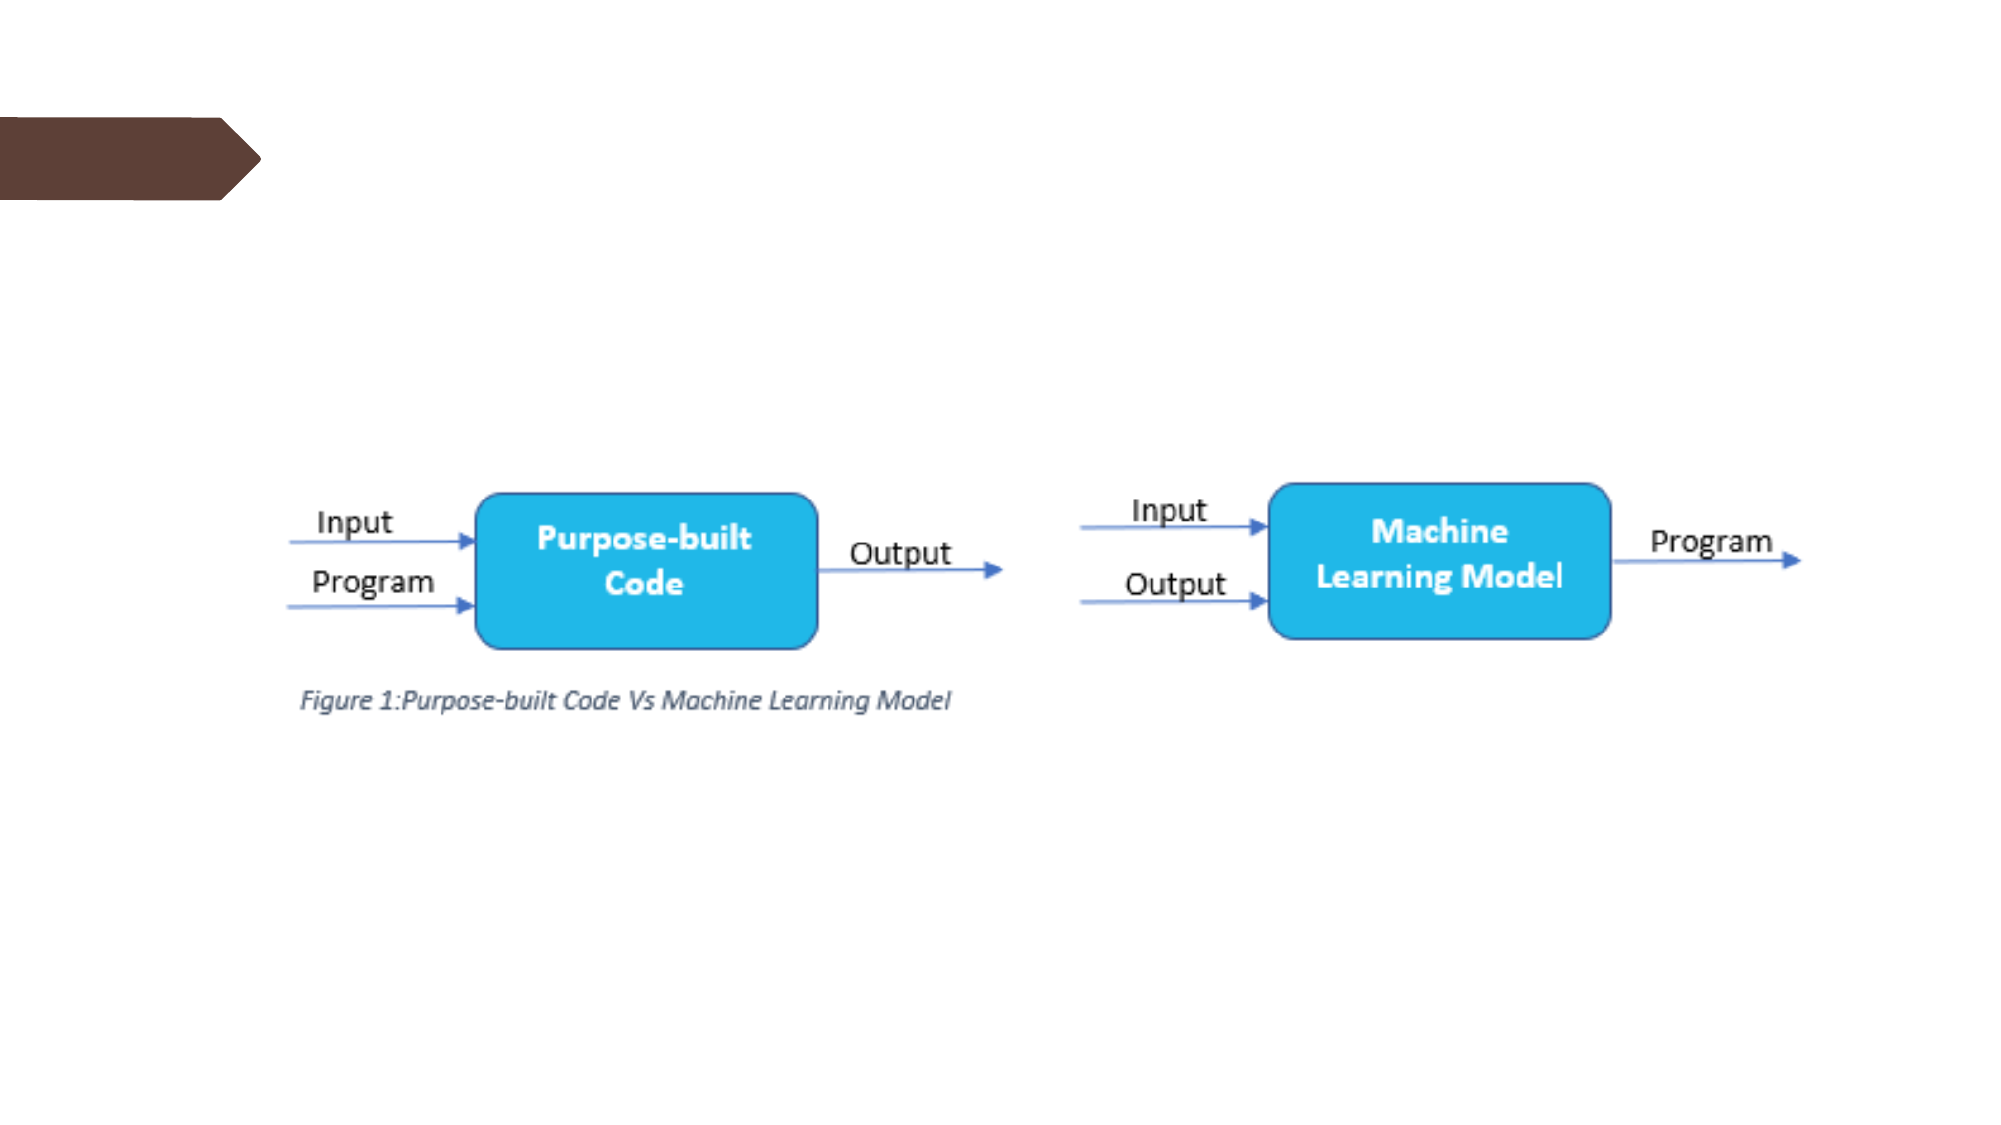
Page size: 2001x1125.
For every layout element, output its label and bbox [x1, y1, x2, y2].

picture [183, 387, 1863, 810]
